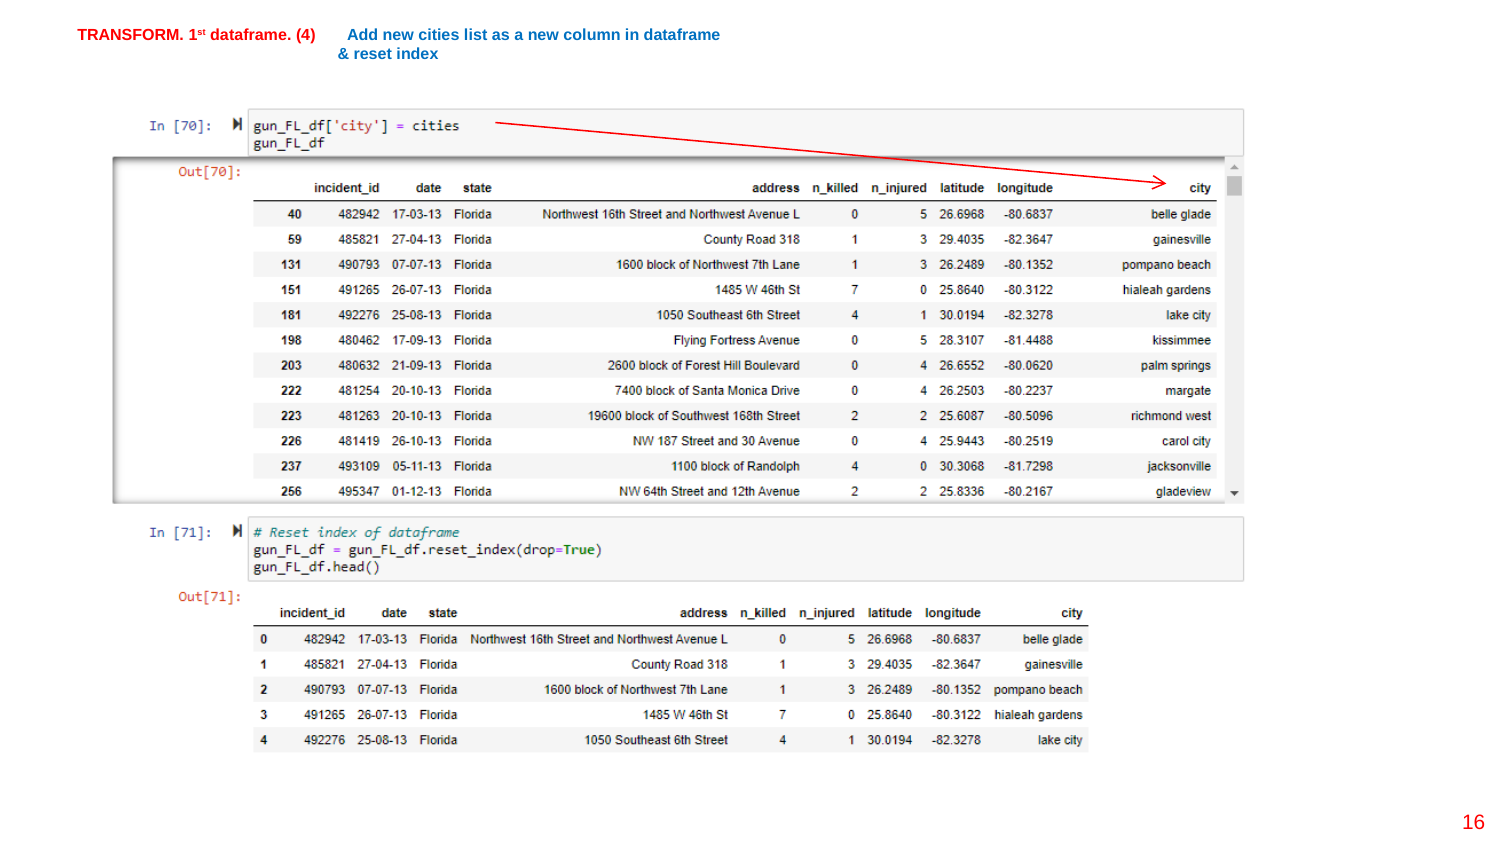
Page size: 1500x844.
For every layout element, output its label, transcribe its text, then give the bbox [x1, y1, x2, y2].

slide_number 16 [1149, 798, 1500, 844]
title TRANSFORM. 1st dataframe. (4) Add new cities list as a new column in dataframe & reset index [62, 16, 1410, 71]
picture [92, 96, 1258, 773]
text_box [495, 122, 1167, 184]
